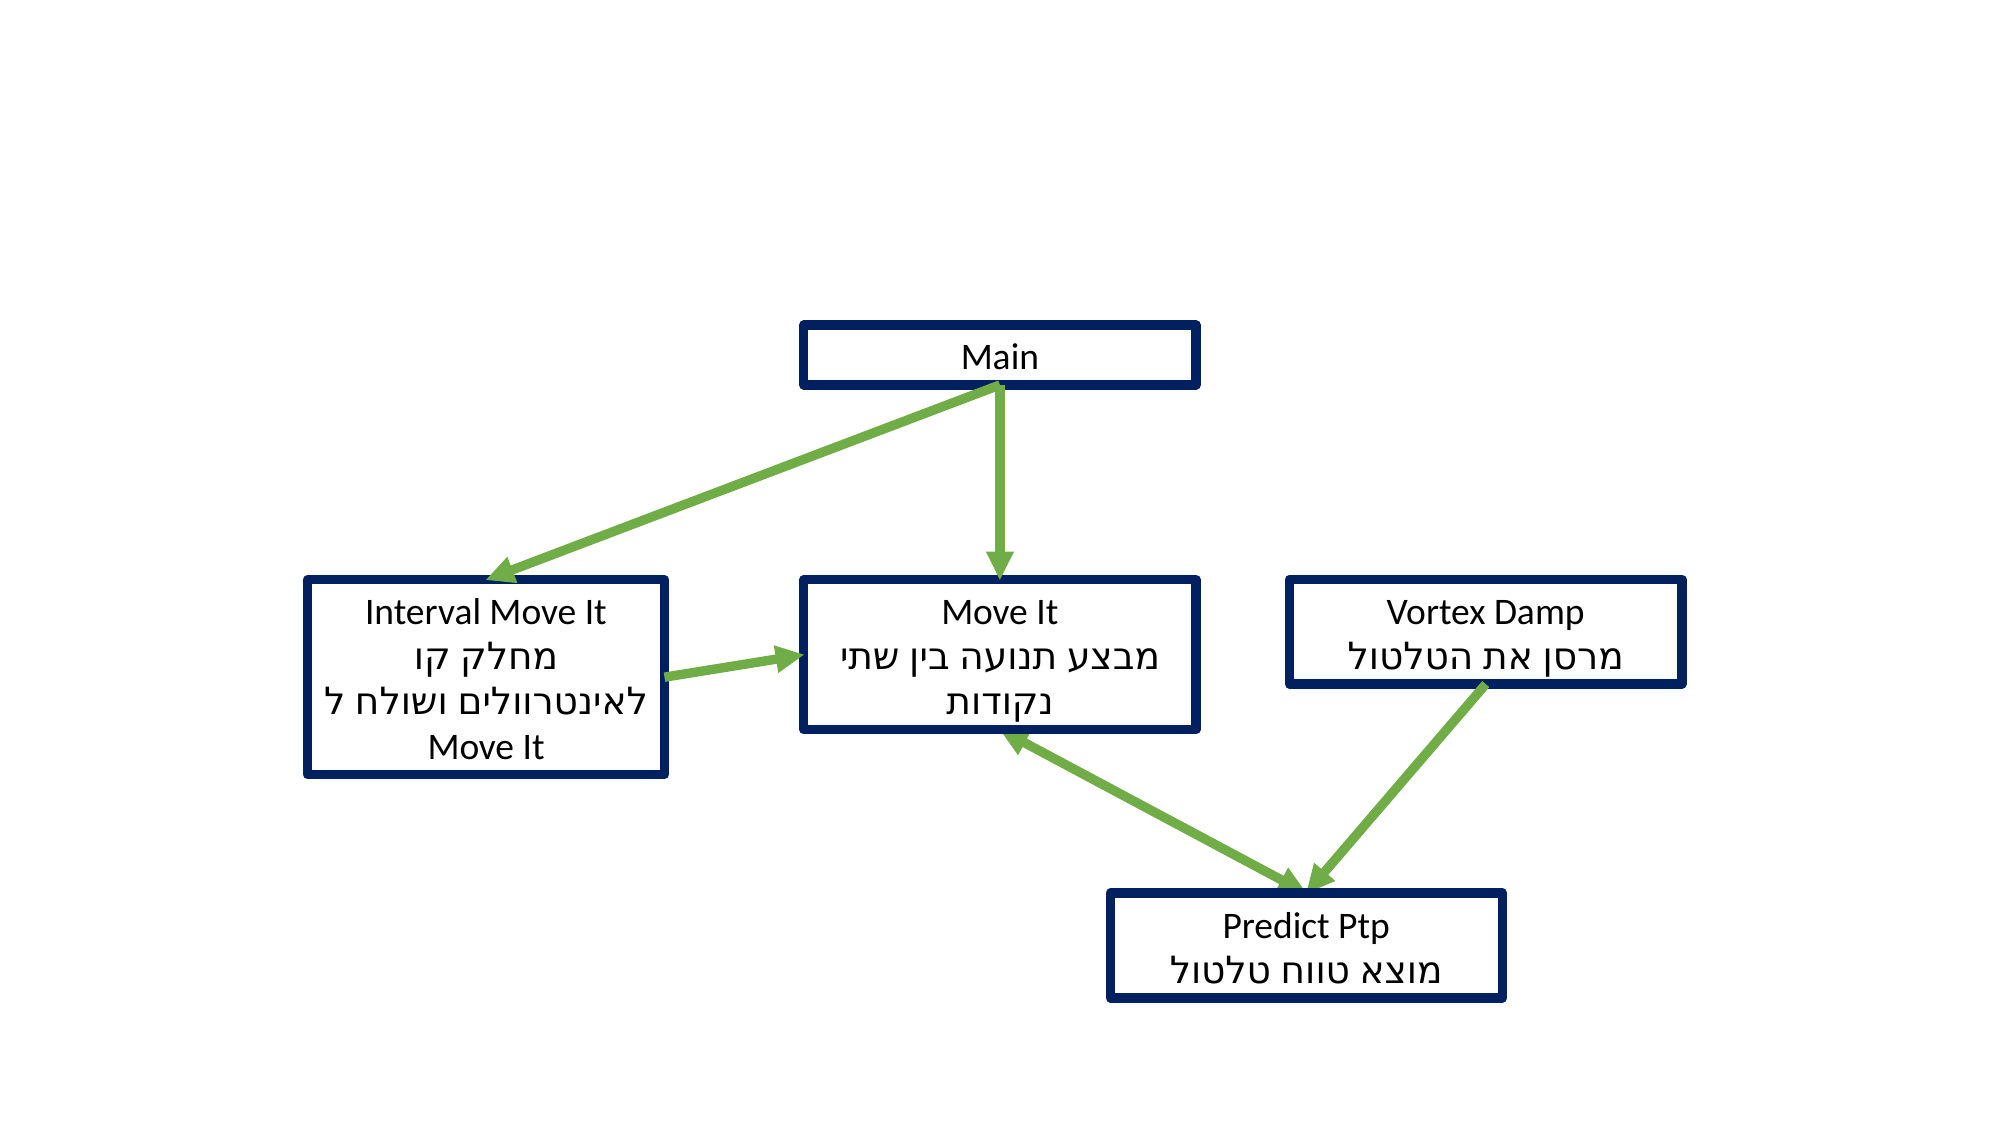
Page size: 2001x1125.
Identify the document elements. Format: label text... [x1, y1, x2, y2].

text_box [664, 655, 804, 679]
text_box Predict Ptp מוצא טווח טלטול [1110, 893, 1503, 998]
text_box Vortex Damp מרסן את הטלטול [1289, 579, 1682, 685]
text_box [1306, 685, 1486, 894]
text_box Main [803, 325, 1196, 385]
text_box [486, 385, 1001, 580]
text_box Interval Move It מחלק קו לאינטרוולים ושולח ל Move It [307, 579, 665, 775]
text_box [999, 731, 1306, 894]
text_box Move It מבצע תנועה בין שתי נקודות [803, 579, 1196, 730]
